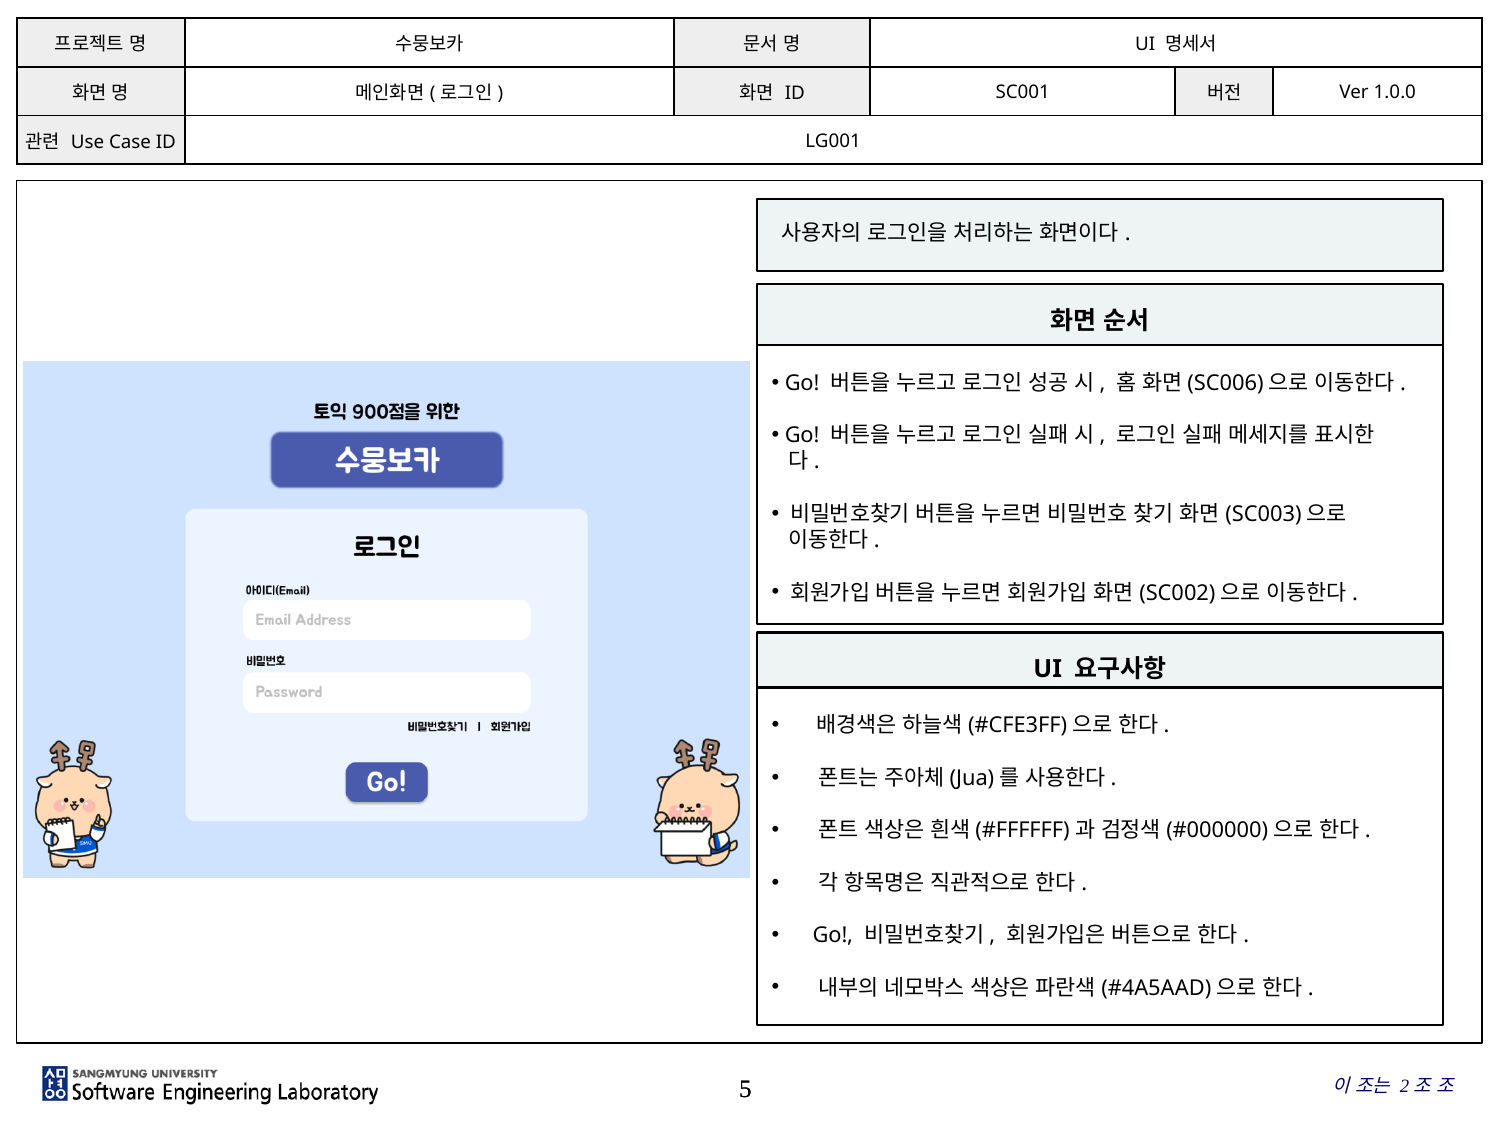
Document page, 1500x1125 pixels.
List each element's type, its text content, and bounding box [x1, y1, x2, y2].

table_cell 메인화면(로그인) [186, 68, 673, 115]
table_header 프로젝트 명 [18, 19, 184, 66]
table_header UI 명세서 [871, 19, 1481, 66]
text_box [756, 632, 1444, 1026]
table_cell LG001 [186, 116, 1481, 163]
table_cell Ver 1.0.0 [1274, 68, 1481, 115]
footer 이 조는 2조 조 [994, 1060, 1454, 1110]
picture [22, 360, 751, 879]
table_cell SC001 [871, 68, 1174, 115]
table_cell 관련 Use Case ID [18, 116, 184, 163]
table_header 수뭉보카 [186, 19, 673, 66]
text_box 사용자의 로그인을 처리하는 화면이다. [756, 198, 1444, 271]
table_cell 화면 명 [18, 68, 184, 115]
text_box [756, 283, 1444, 625]
table_cell 버전 [1176, 68, 1272, 115]
table_header 문서 명 [675, 19, 869, 66]
picture [42, 1066, 382, 1106]
table_cell 화면 ID [675, 68, 869, 115]
